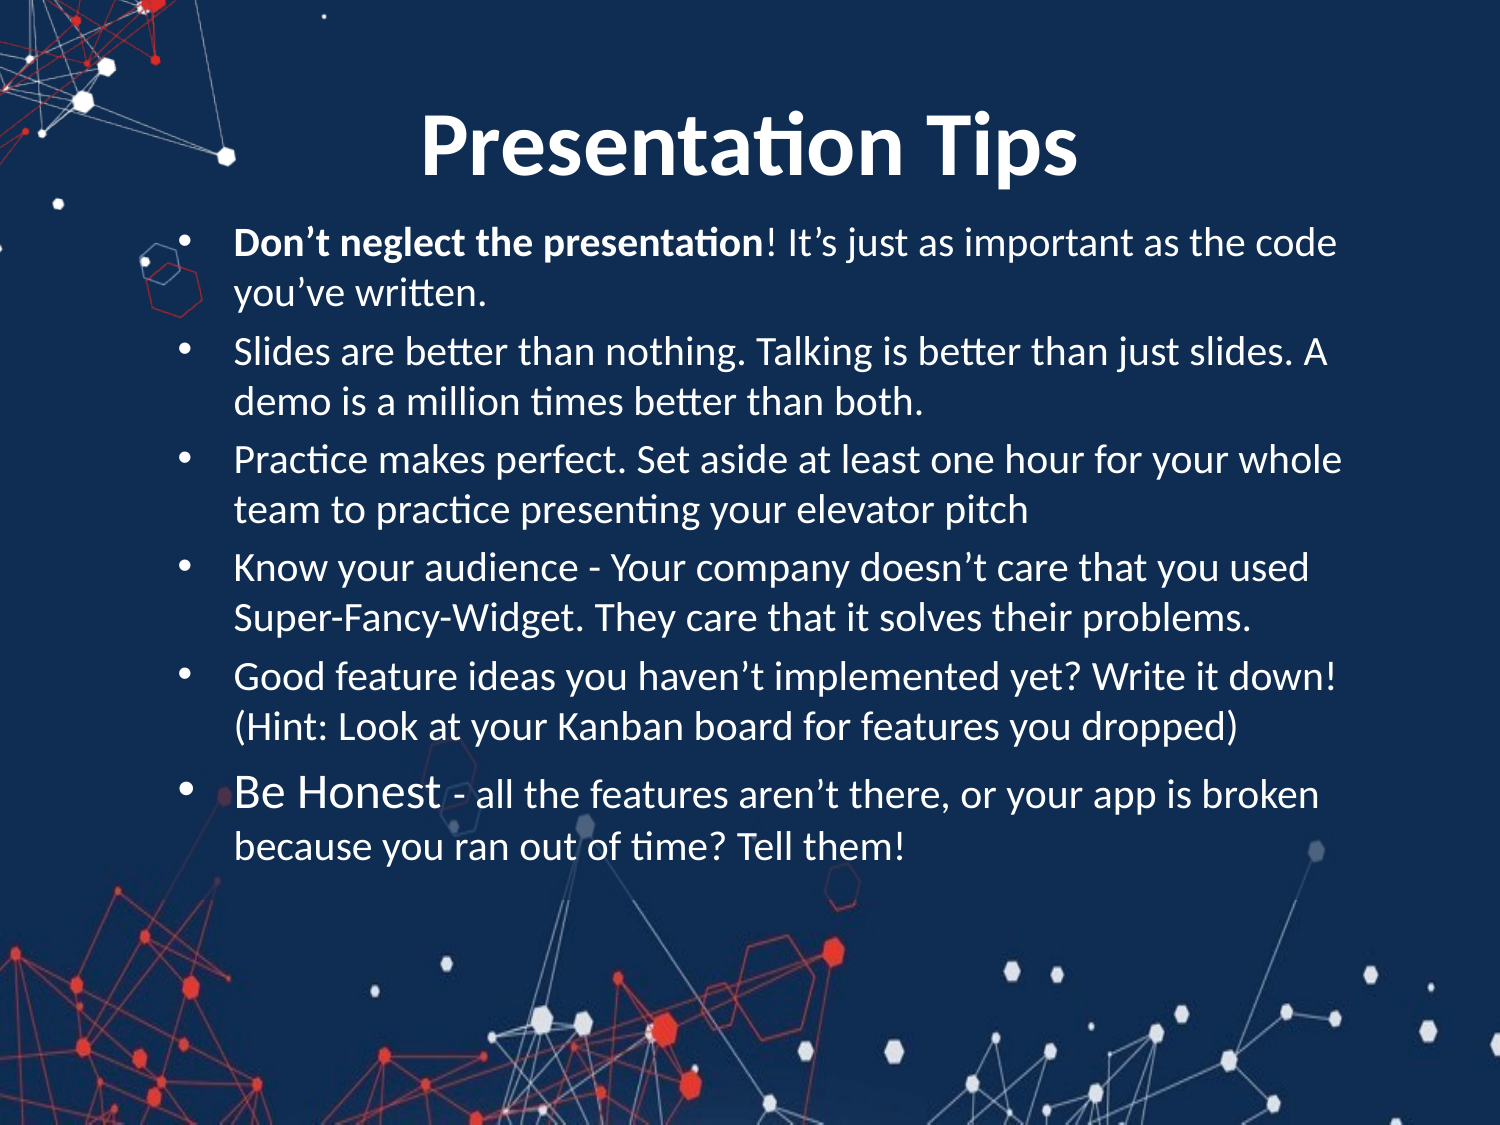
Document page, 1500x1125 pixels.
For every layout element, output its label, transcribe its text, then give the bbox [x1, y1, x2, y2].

list Don’t neglect the presentation! It’s just as important as the code you’ve written. Slides are better than nothing. Talking is better than just slides. A demo is a million times better than both. Practice makes perfect. Set aside at least one hour for your whole team to practice presenting your elevator pitch Know your audience - Your company doesn’t care that you used Super-Fancy-Widget. They care that it solves their problems. Good feature ideas you haven’t implemented yet? Write it down! (Hint: Look at your Kanban board for features you dropped) Be Honest - all the features aren’t there, or your app is broken because you ran out of time? Tell them! [162, 207, 1438, 900]
title Presentation Tips [453, 45, 1425, 207]
picture [0, 0, 1500, 1125]
